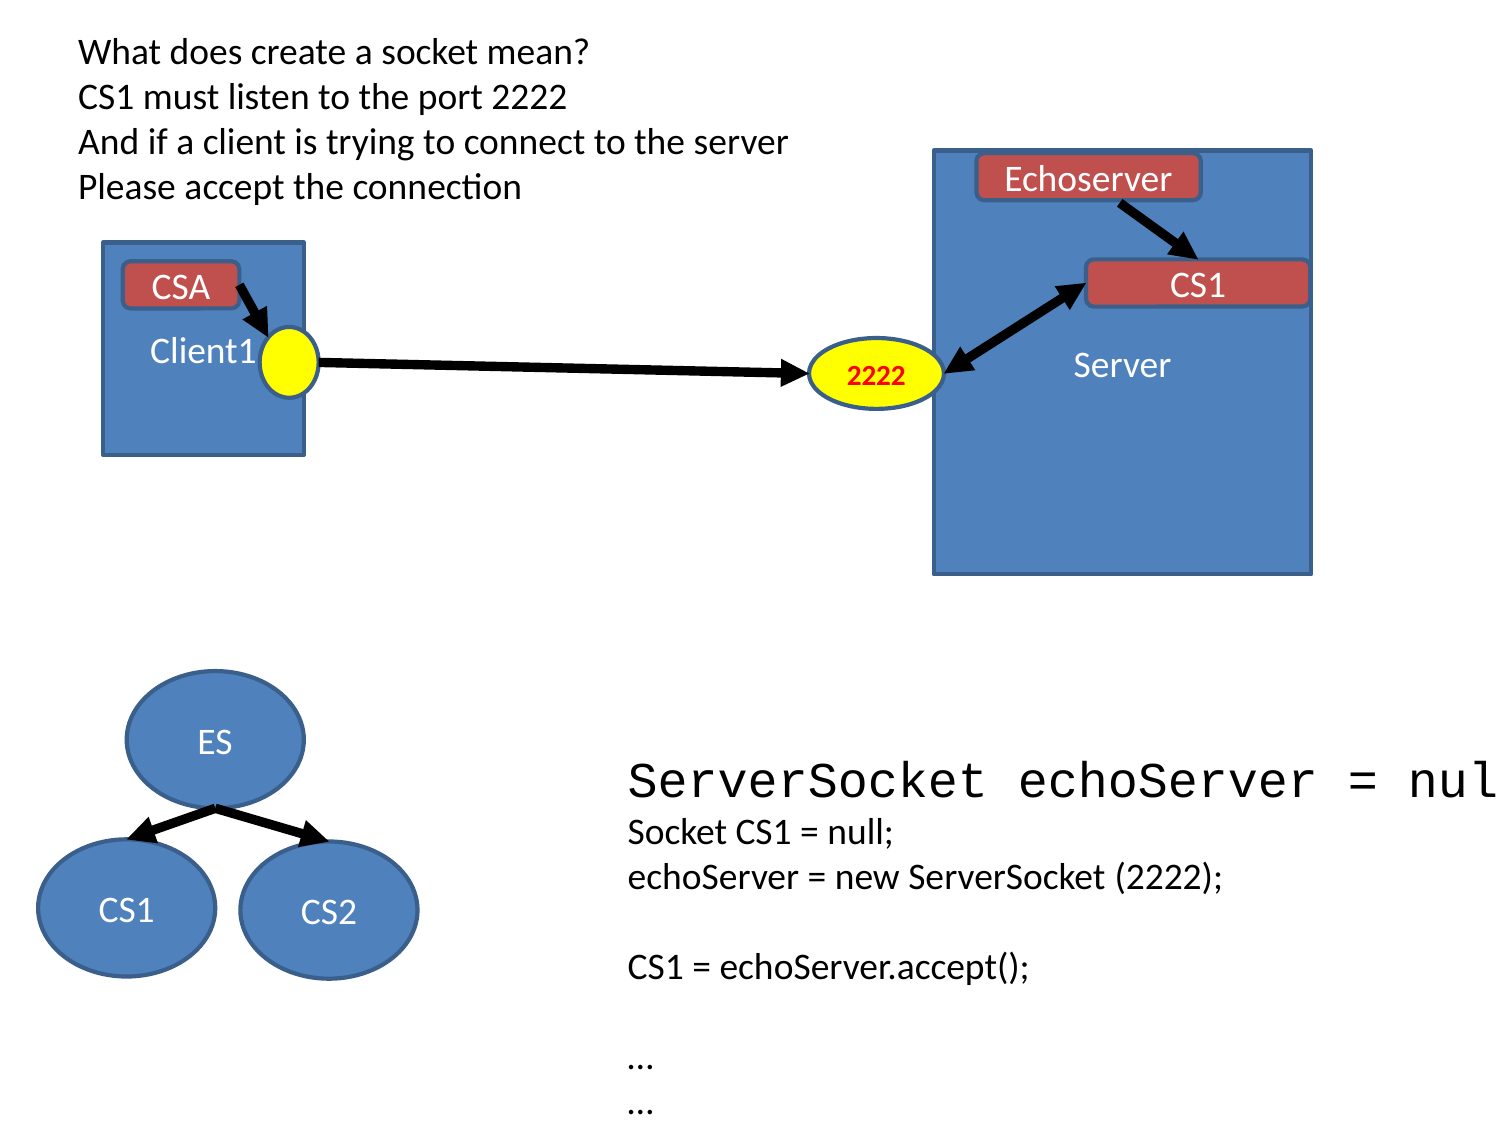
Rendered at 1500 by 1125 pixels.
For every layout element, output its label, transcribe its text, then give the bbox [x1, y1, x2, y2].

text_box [215, 808, 330, 842]
text_box CS1 [35, 837, 218, 979]
text_box Server [932, 301, 1313, 576]
text_box ServerSocket echoServer = null; Socket CS1 = null; echoServer = new ServerSocket (2222); CS1 = echoServer.accept(); … … [612, 739, 1500, 1125]
text_box CS2 [238, 839, 420, 981]
text_box [257, 324, 321, 400]
text_box Echoserver [974, 150, 1203, 203]
text_box Server [932, 148, 1313, 354]
text_box 2222 [808, 335, 945, 411]
text_box CSA [120, 259, 242, 311]
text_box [126, 807, 213, 840]
text_box ES [124, 668, 306, 806]
text_box Client1 [101, 240, 306, 457]
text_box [943, 282, 1087, 374]
text_box CS1 [1083, 257, 1313, 309]
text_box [239, 284, 269, 338]
text_box What does create a socket mean? CS1 must listen to the port 2222 And if a client is trying to connect to the server Please accept the connection [63, 19, 805, 215]
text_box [1119, 202, 1199, 260]
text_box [318, 362, 810, 374]
